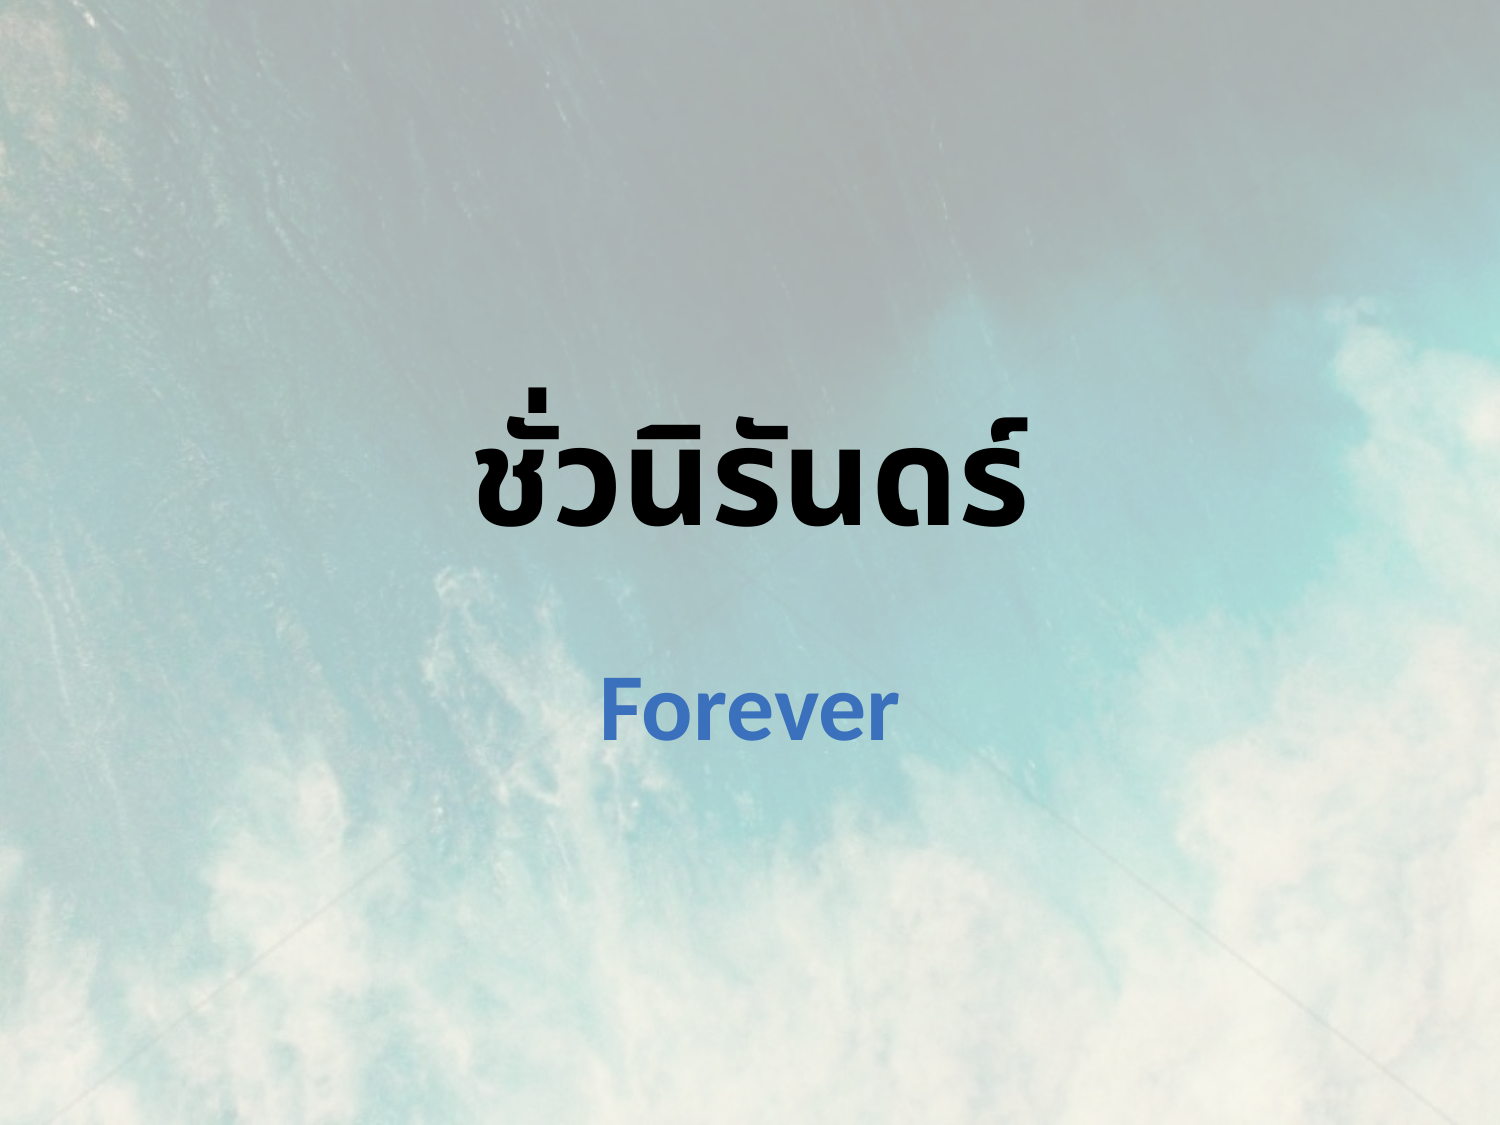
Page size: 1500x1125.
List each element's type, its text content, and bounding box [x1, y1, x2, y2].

subtitle Forever [225, 637, 1275, 925]
title ชั่วนิรันดร์ [112, 349, 1388, 591]
